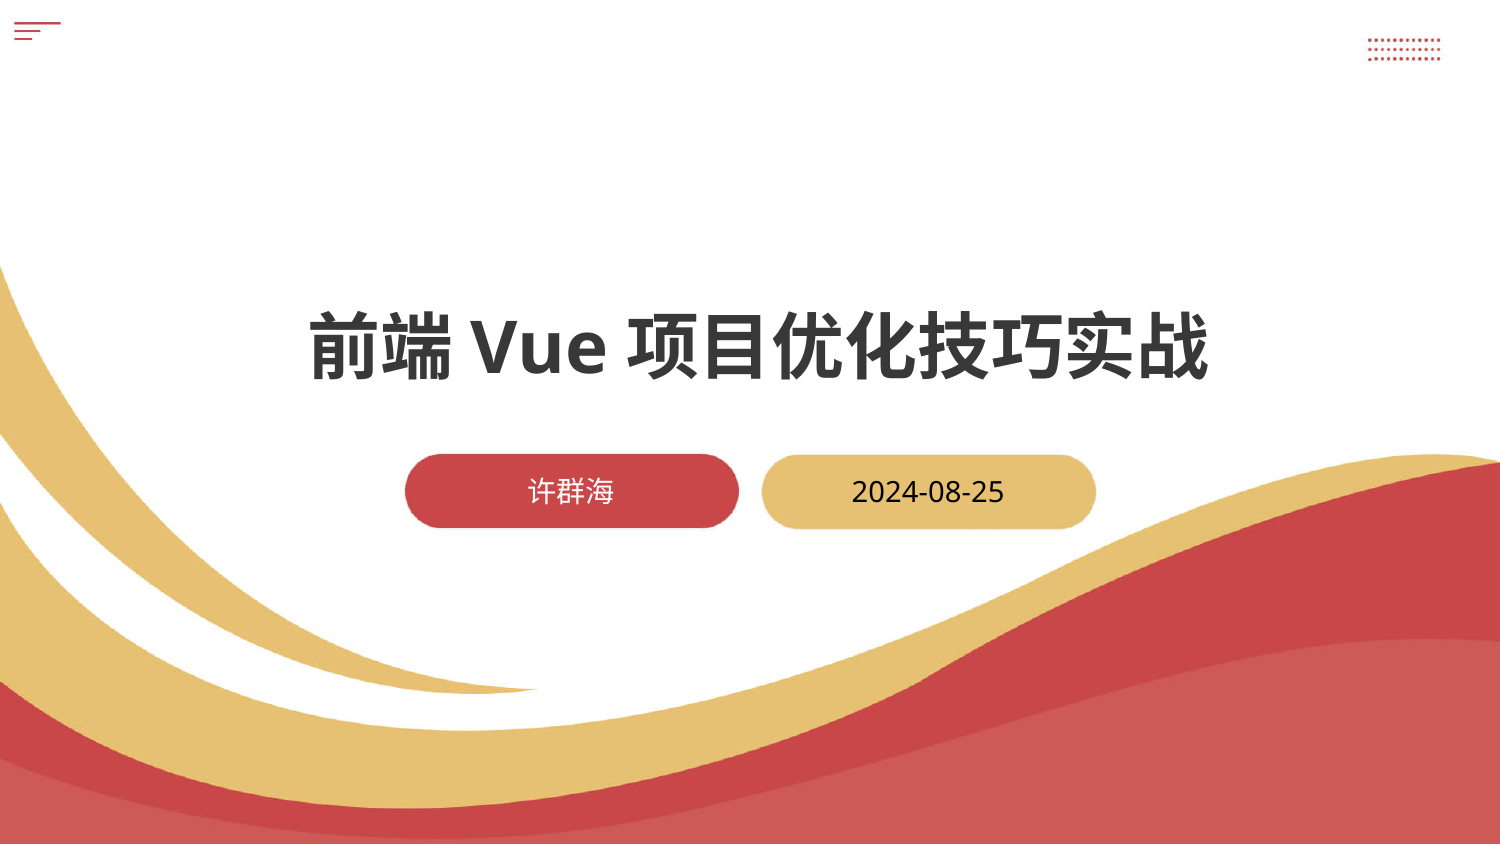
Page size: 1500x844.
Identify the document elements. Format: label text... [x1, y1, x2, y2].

text_box 许群海 [424, 470, 718, 511]
text_box 2024-08-25 [781, 470, 1075, 511]
text_box 前端Vue项目优化技巧实战 [203, 266, 1314, 422]
picture [0, 0, 1500, 844]
